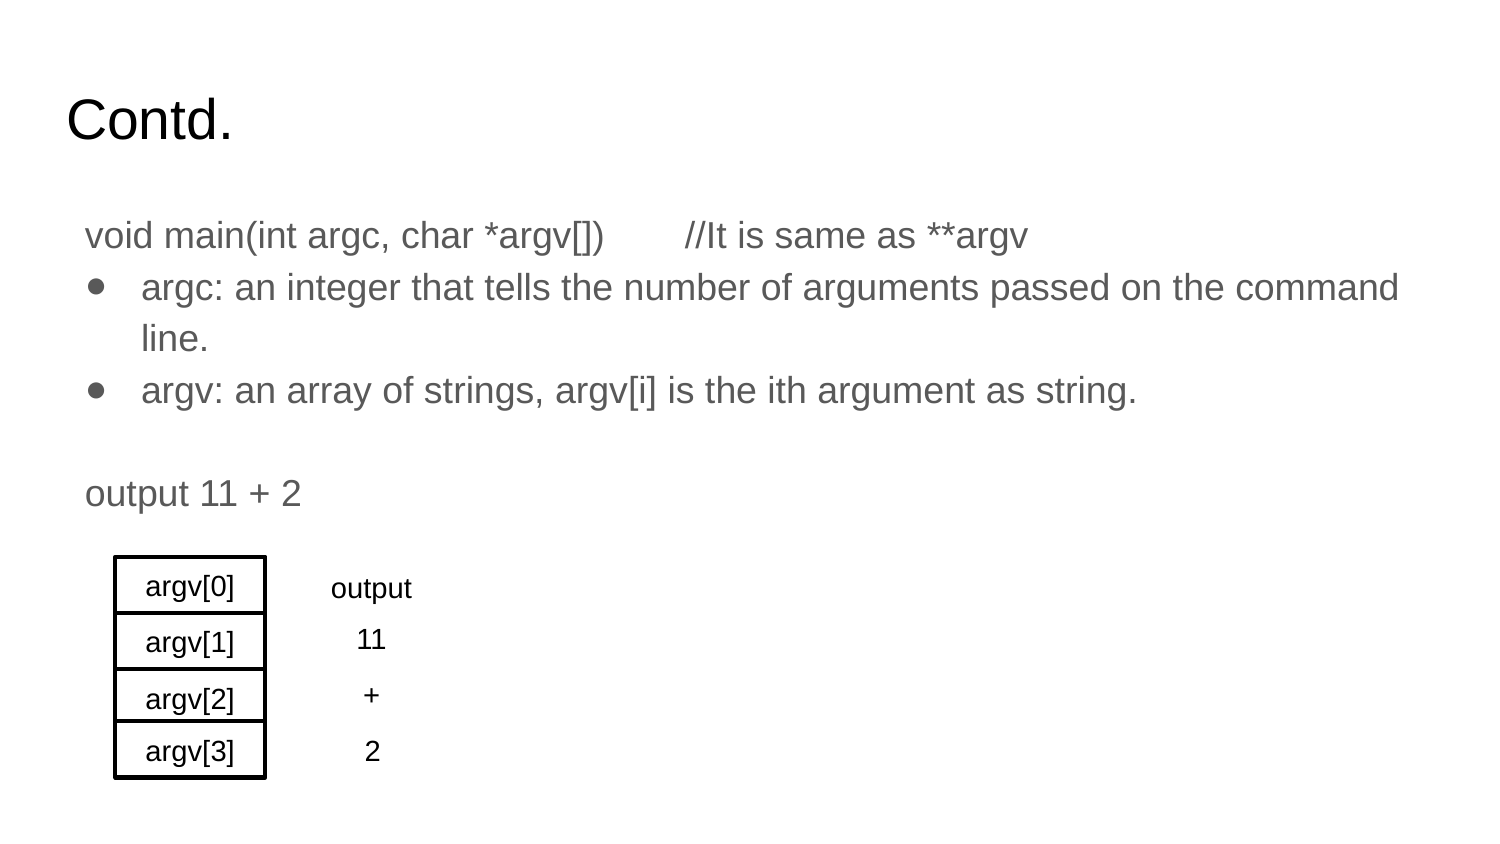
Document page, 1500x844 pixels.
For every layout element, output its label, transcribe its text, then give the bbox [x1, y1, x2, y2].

text_box output [316, 562, 428, 613]
text_box argv[2] [113, 667, 267, 719]
text_box argv[0] [113, 555, 267, 611]
text_box argv[3] [113, 719, 267, 780]
title Contd. [51, 72, 1449, 167]
list void main(int argc, char *argv[]) //It is same as **argv argc: an integer that tells the number of arguments passed on the command line. argv: an array of strings, argv[i] is the ith argument as string. output 11 + 2 [51, 189, 1449, 750]
text_box 2 [349, 724, 396, 775]
text_box 11 [341, 612, 402, 663]
text_box + [348, 669, 396, 719]
text_box argv[1] [113, 611, 267, 667]
